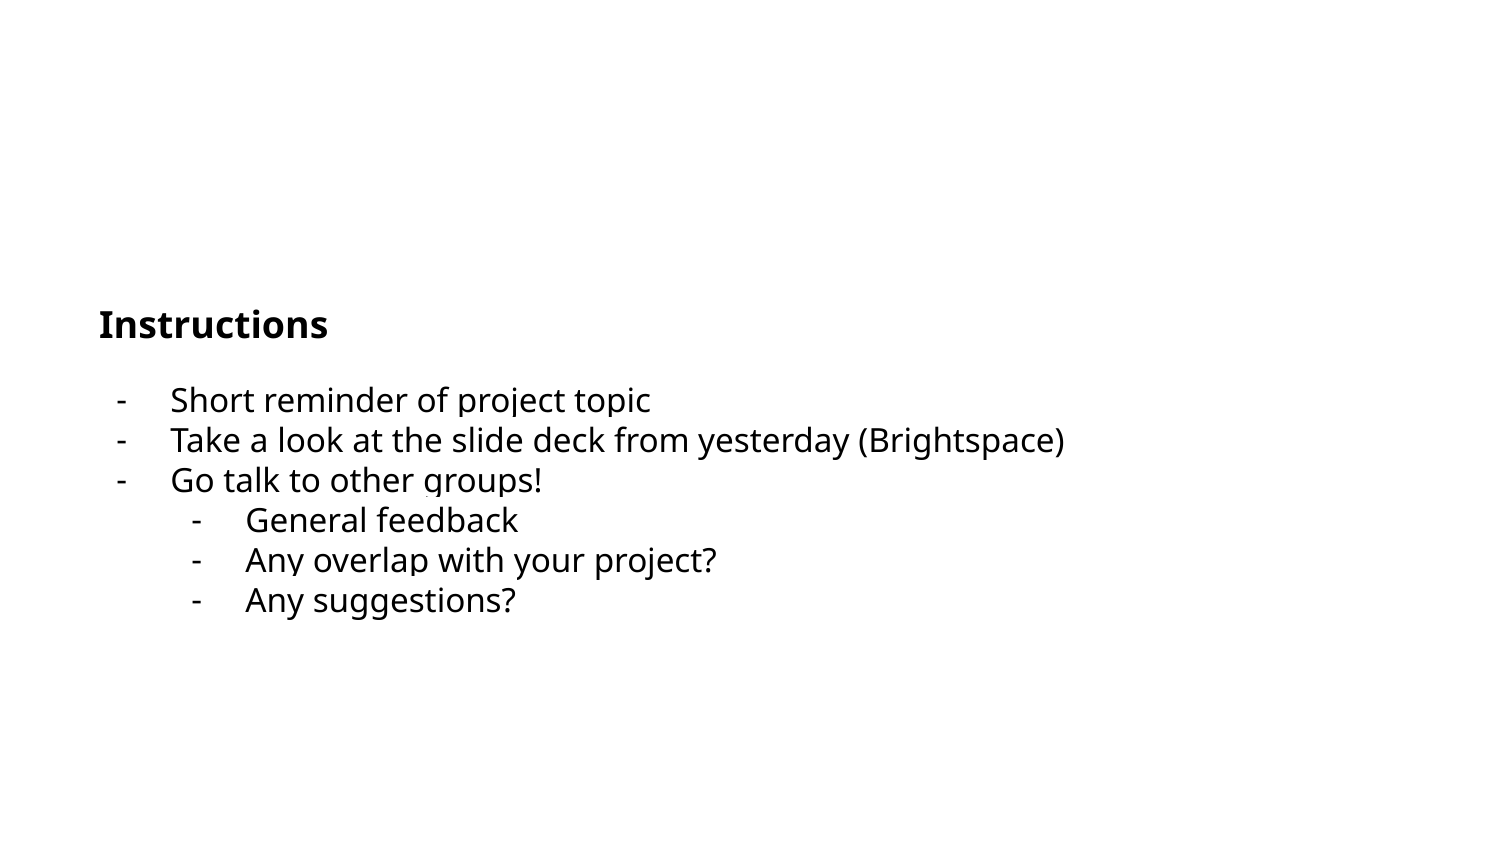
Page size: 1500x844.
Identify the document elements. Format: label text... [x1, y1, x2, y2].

list Short reminder of project topic Take a look at the slide deck from yesterday (Brightspace) Go talk to other groups! General feedback Any overlap with your project? Any suggestions? [84, 373, 1100, 674]
text_box Instructions [84, 282, 492, 362]
